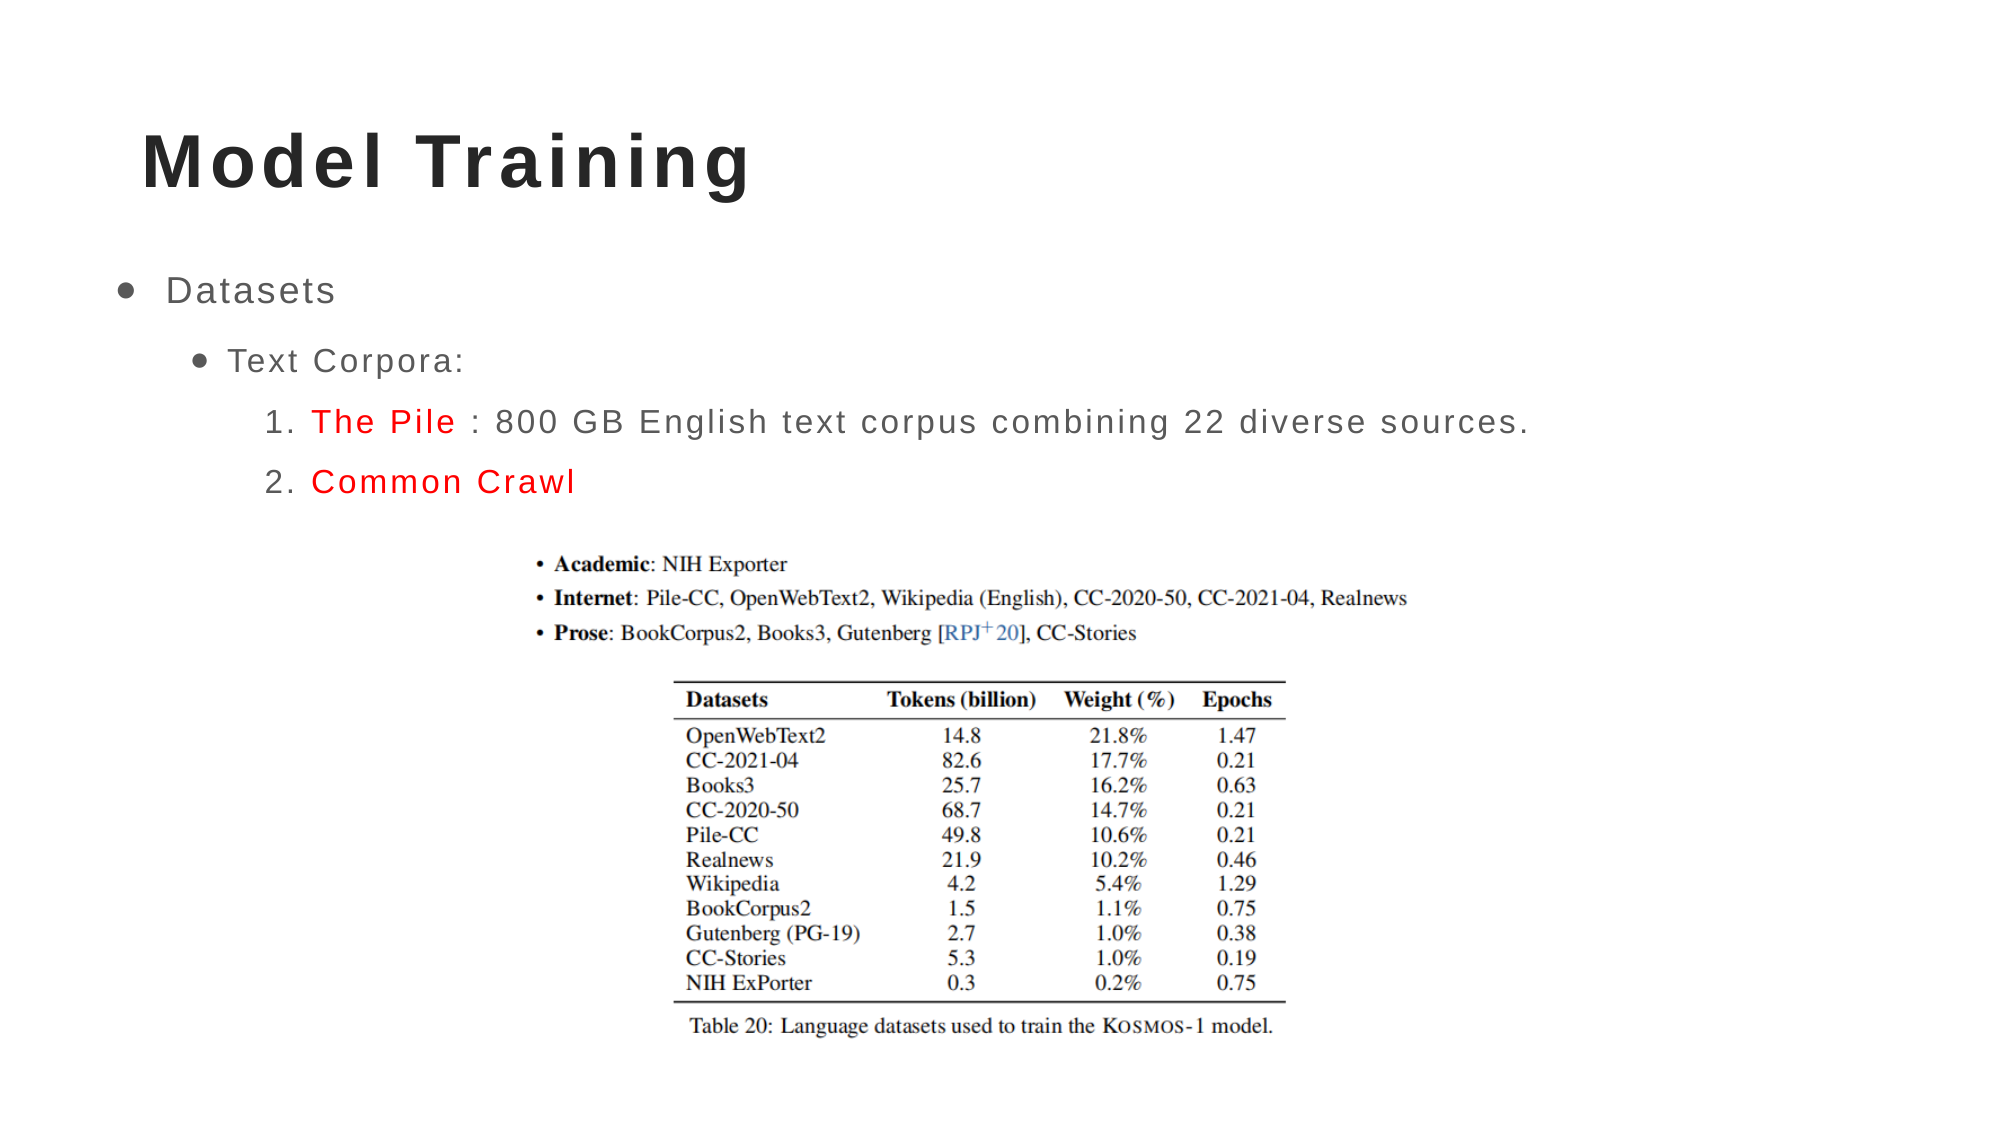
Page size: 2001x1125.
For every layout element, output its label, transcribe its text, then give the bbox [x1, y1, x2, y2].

title Model Training [99, 99, 1900, 216]
list Datasets Text Corpora: 1. The Pile : 800 GB English text corpus combining 22 diverse sources. 2. Common Crawl [99, 244, 1900, 1026]
picture [526, 543, 1473, 1051]
